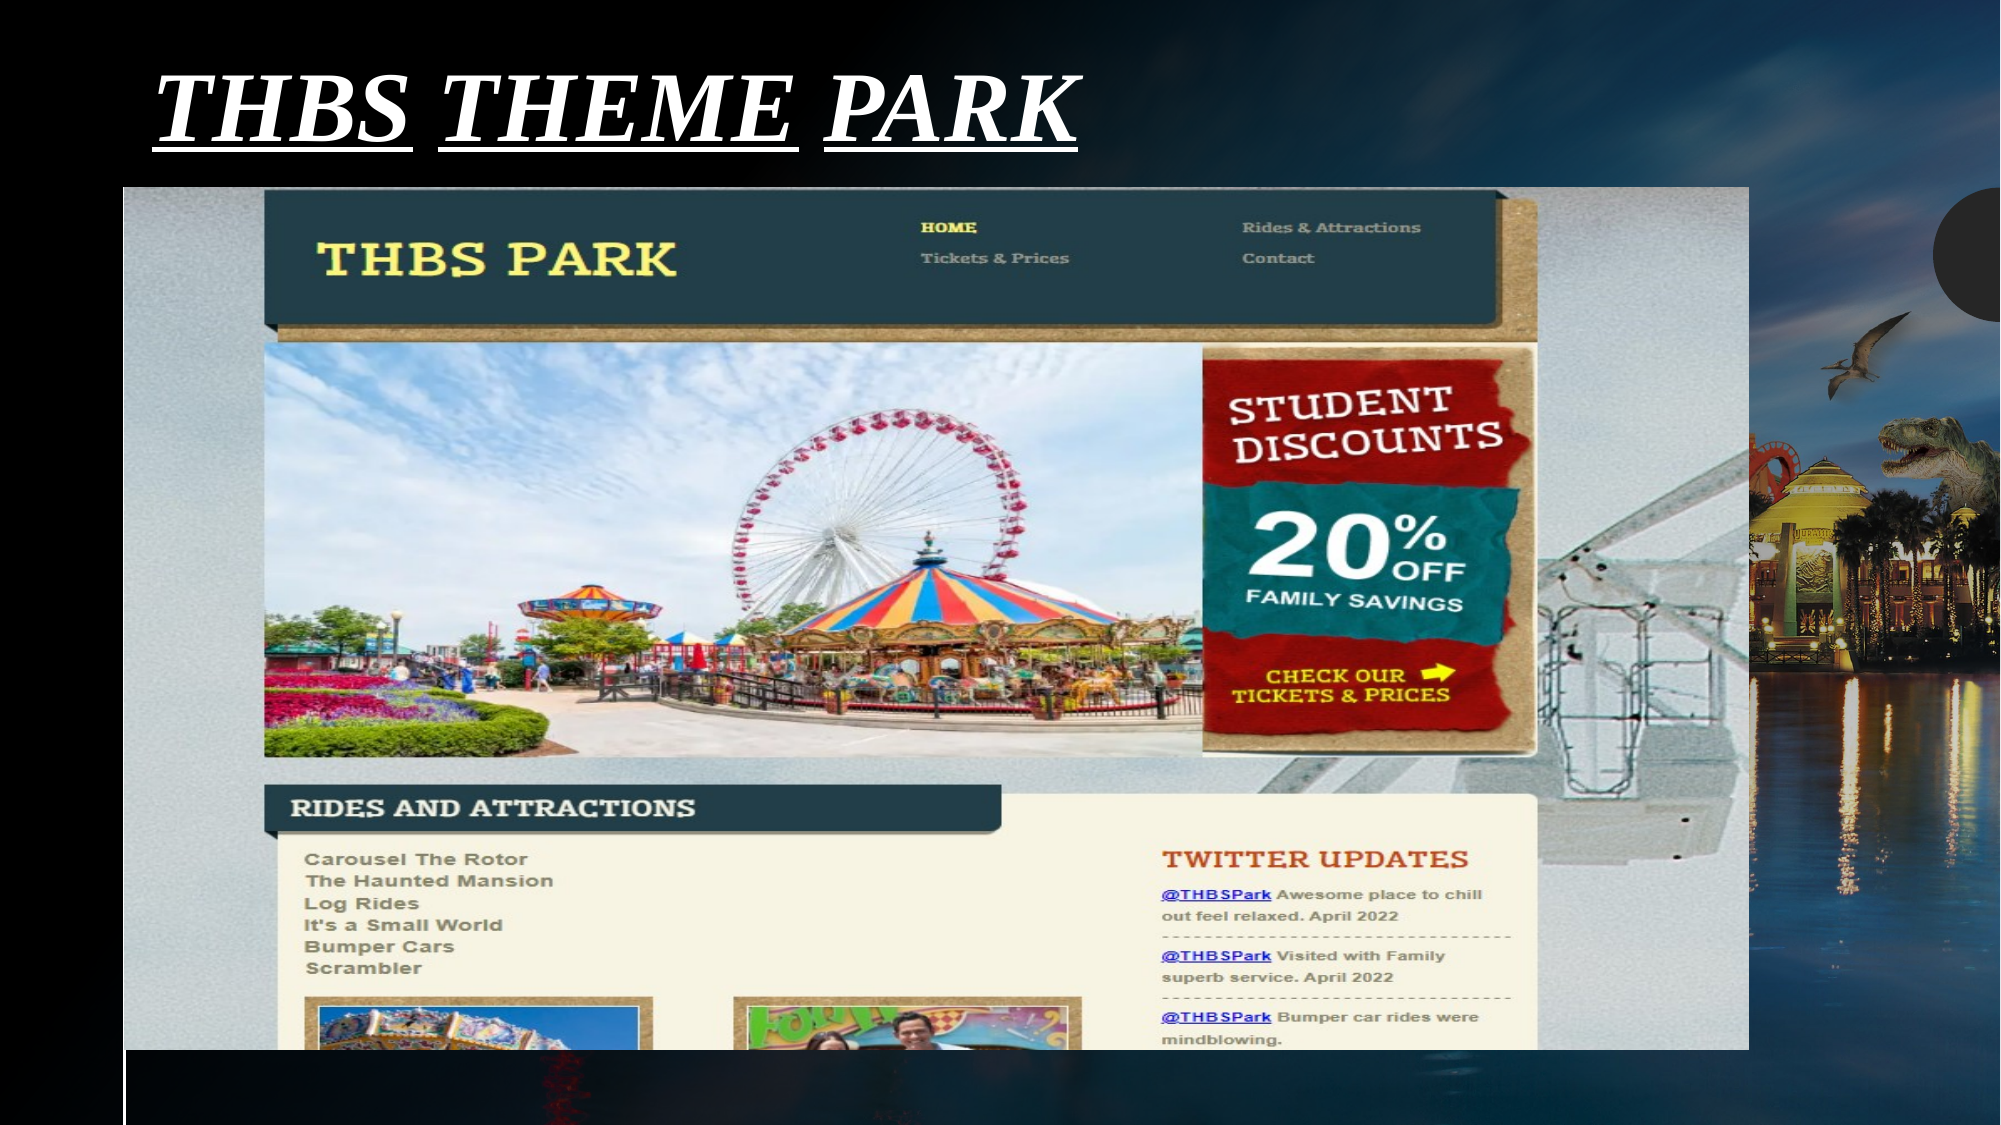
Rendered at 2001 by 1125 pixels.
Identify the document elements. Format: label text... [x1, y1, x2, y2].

picture [124, 187, 1749, 1050]
text_box [1933, 187, 2000, 322]
text_box [0, 0, 2000, 1125]
list THBS THEME PARK [136, 50, 1443, 152]
